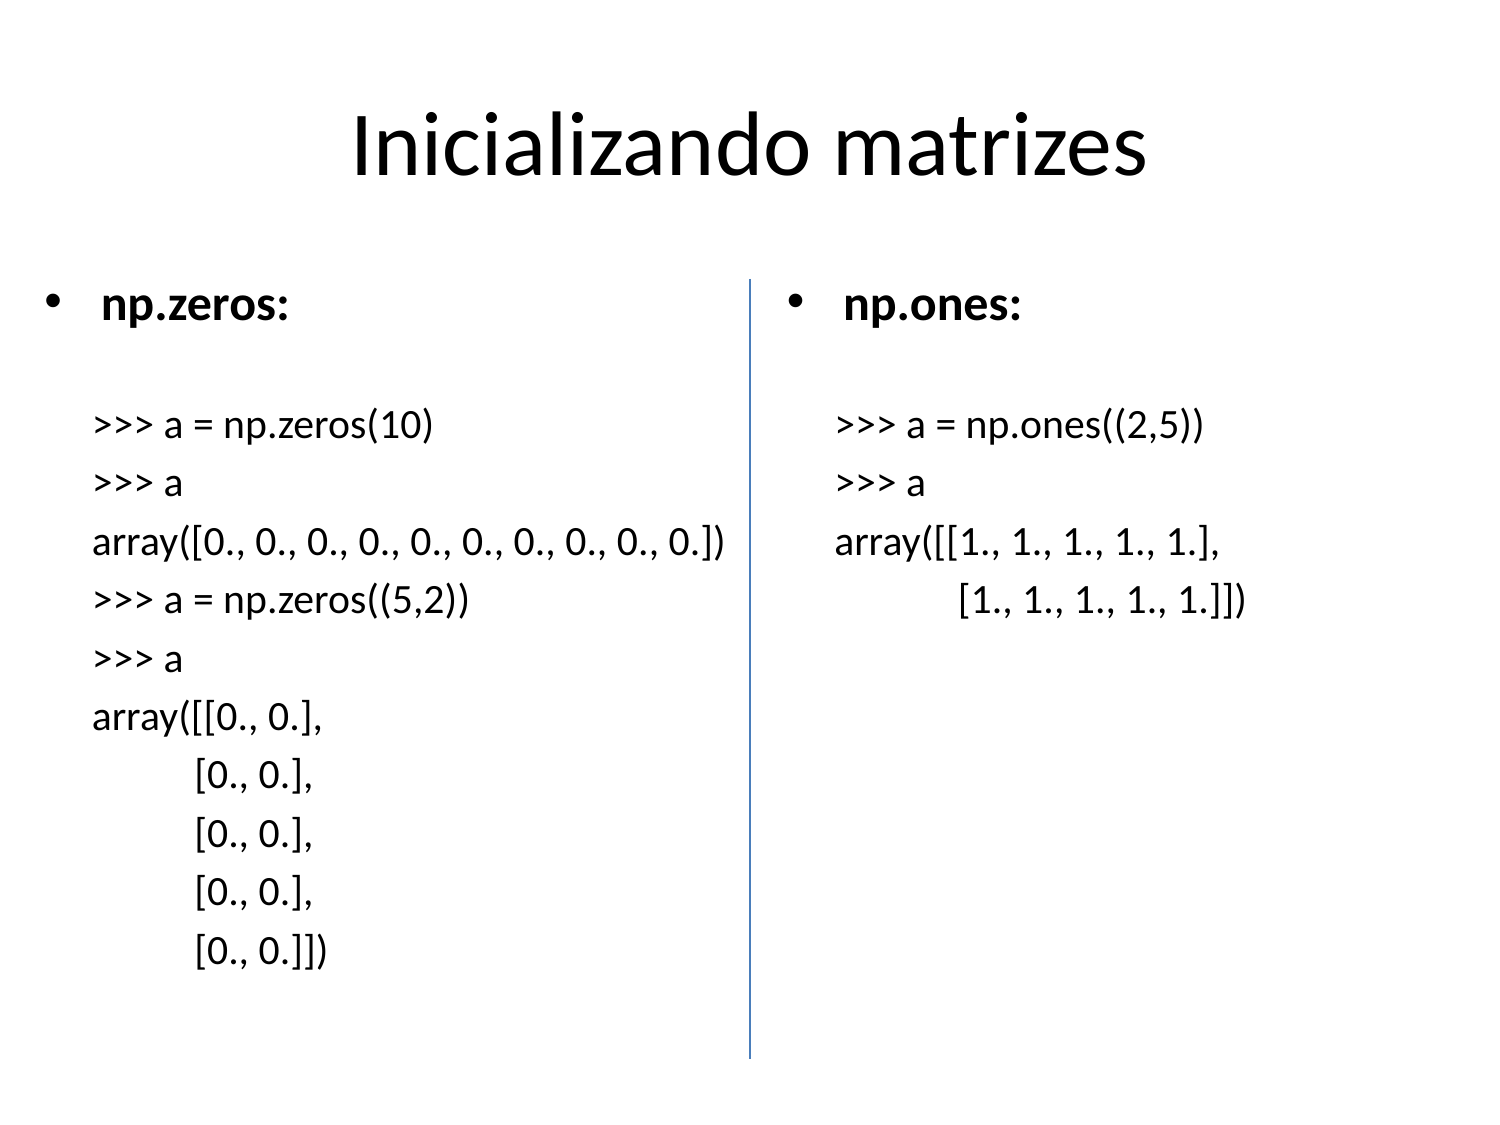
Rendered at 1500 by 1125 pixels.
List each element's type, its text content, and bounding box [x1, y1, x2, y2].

title Inicializando matrizes [75, 45, 1425, 233]
list np.zeros: >>> a = np.zeros(10) >>> a array([0., 0., 0., 0., 0., 0., 0., 0., 0., 0.]) >>> a = np.zeros((5,2)) >>> a array([[0., 0.], [0., 0.], [0., 0.], [0., 0.], [0., 0.]]) [29, 262, 752, 1059]
text_box np.ones: >>> a = np.ones((2,5)) >>> a array([[1., 1., 1., 1., 1.], [1., 1., 1., 1., 1.]]) [771, 262, 1495, 1059]
